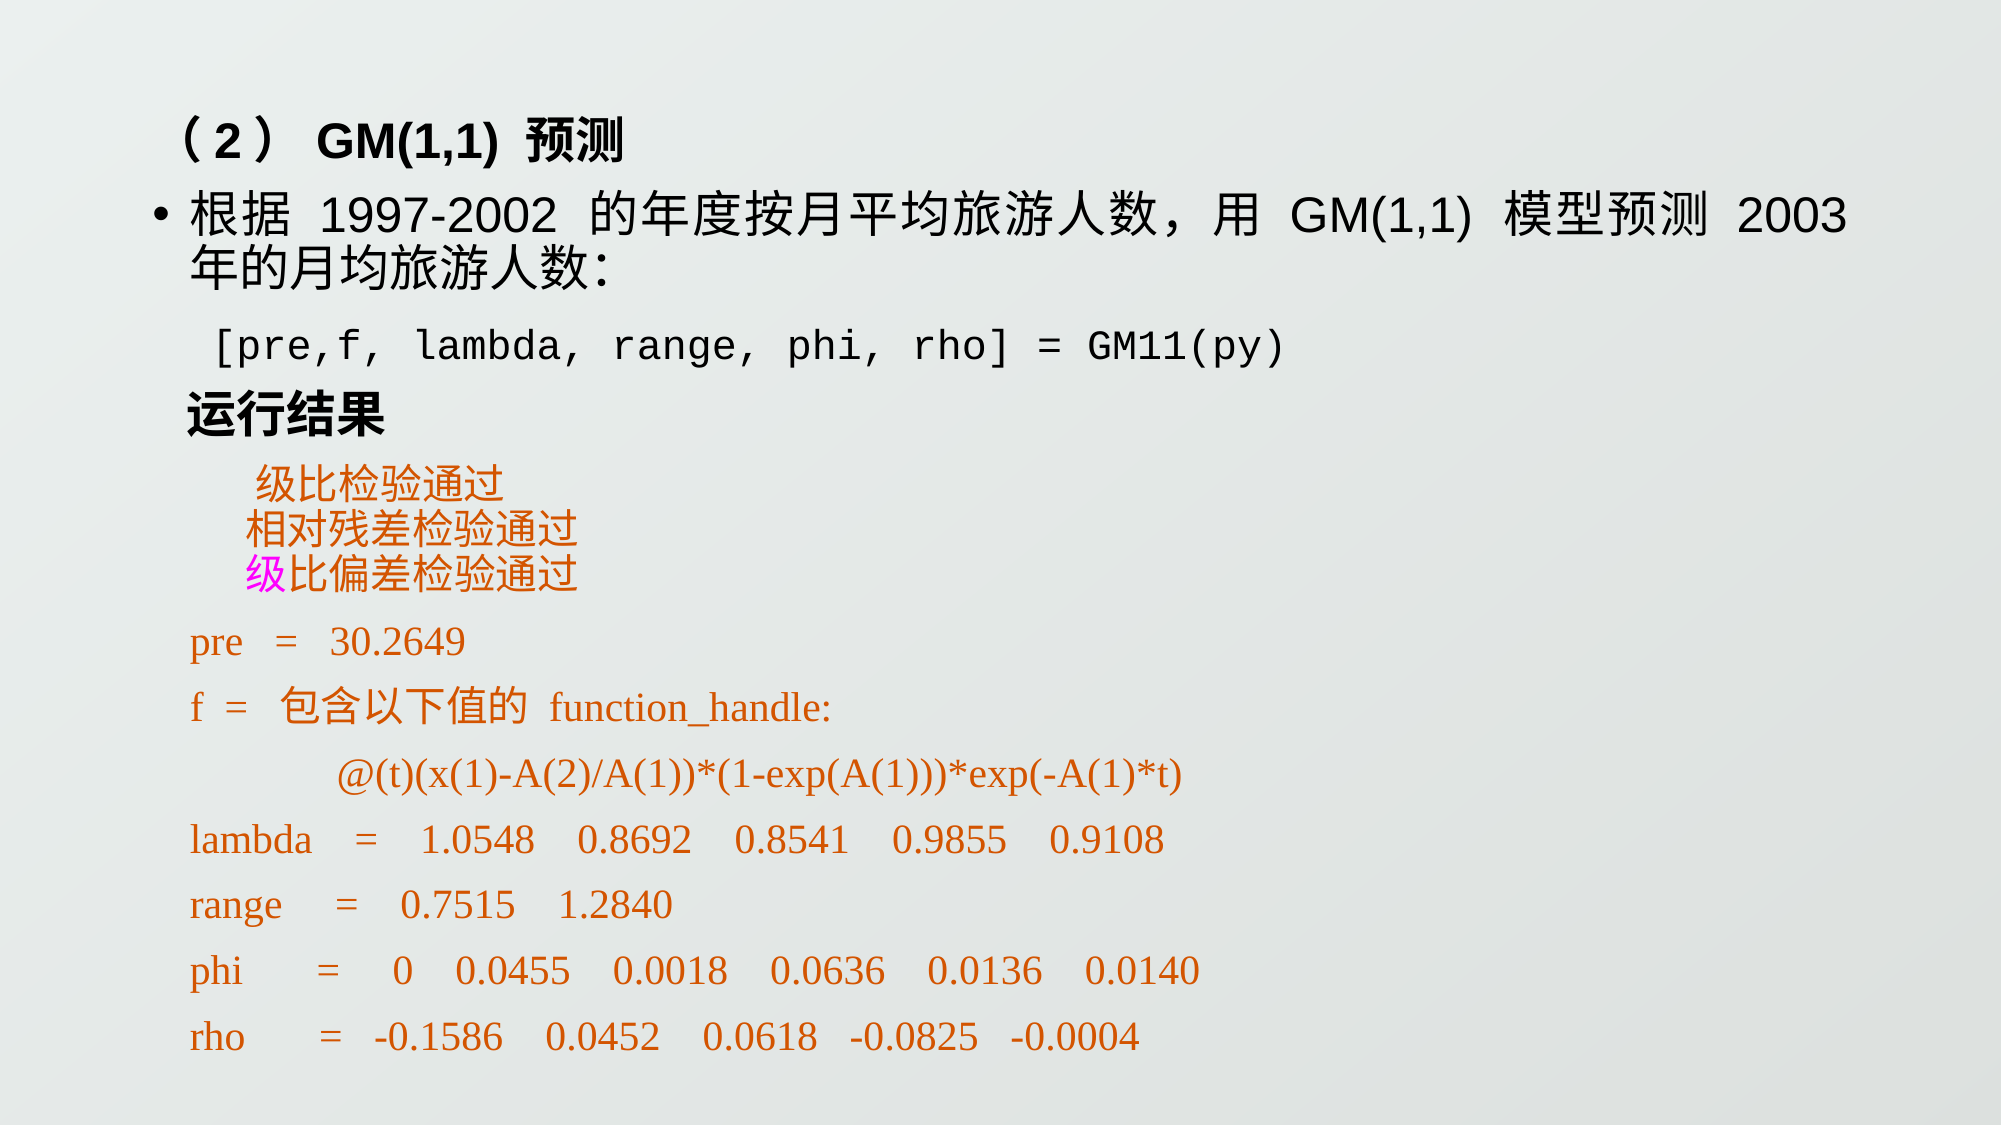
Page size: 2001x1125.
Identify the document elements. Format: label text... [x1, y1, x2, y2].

list （2）GM(1,1) 预测 根据 1997-2002 的年度按月平均旅游人数，用 GM(1,1) 模型预测 2003 年的月均旅游人数： [pre,f, lambda, range, phi, rho] = GM11(py) 运行结果 级比检验通过 相对残差检验通过 级比偏差检验通过 pre = 30.2649 f = 包含以下值的 function_handle: @(t)(x(1)-A(2)/A(1))*(1-exp(A(1)))*exp(-A(1)*t) lambda = 1.0548 0.8692 0.8541 0.9855 0.9108 range = 0.7515 1.2840 phi = 0 0.0455 0.0018 0.0636 0.0136 0.0140 rho = -0.1586 0.0452 0.0618 -0.0825 -0.0004 [137, 70, 1863, 1091]
